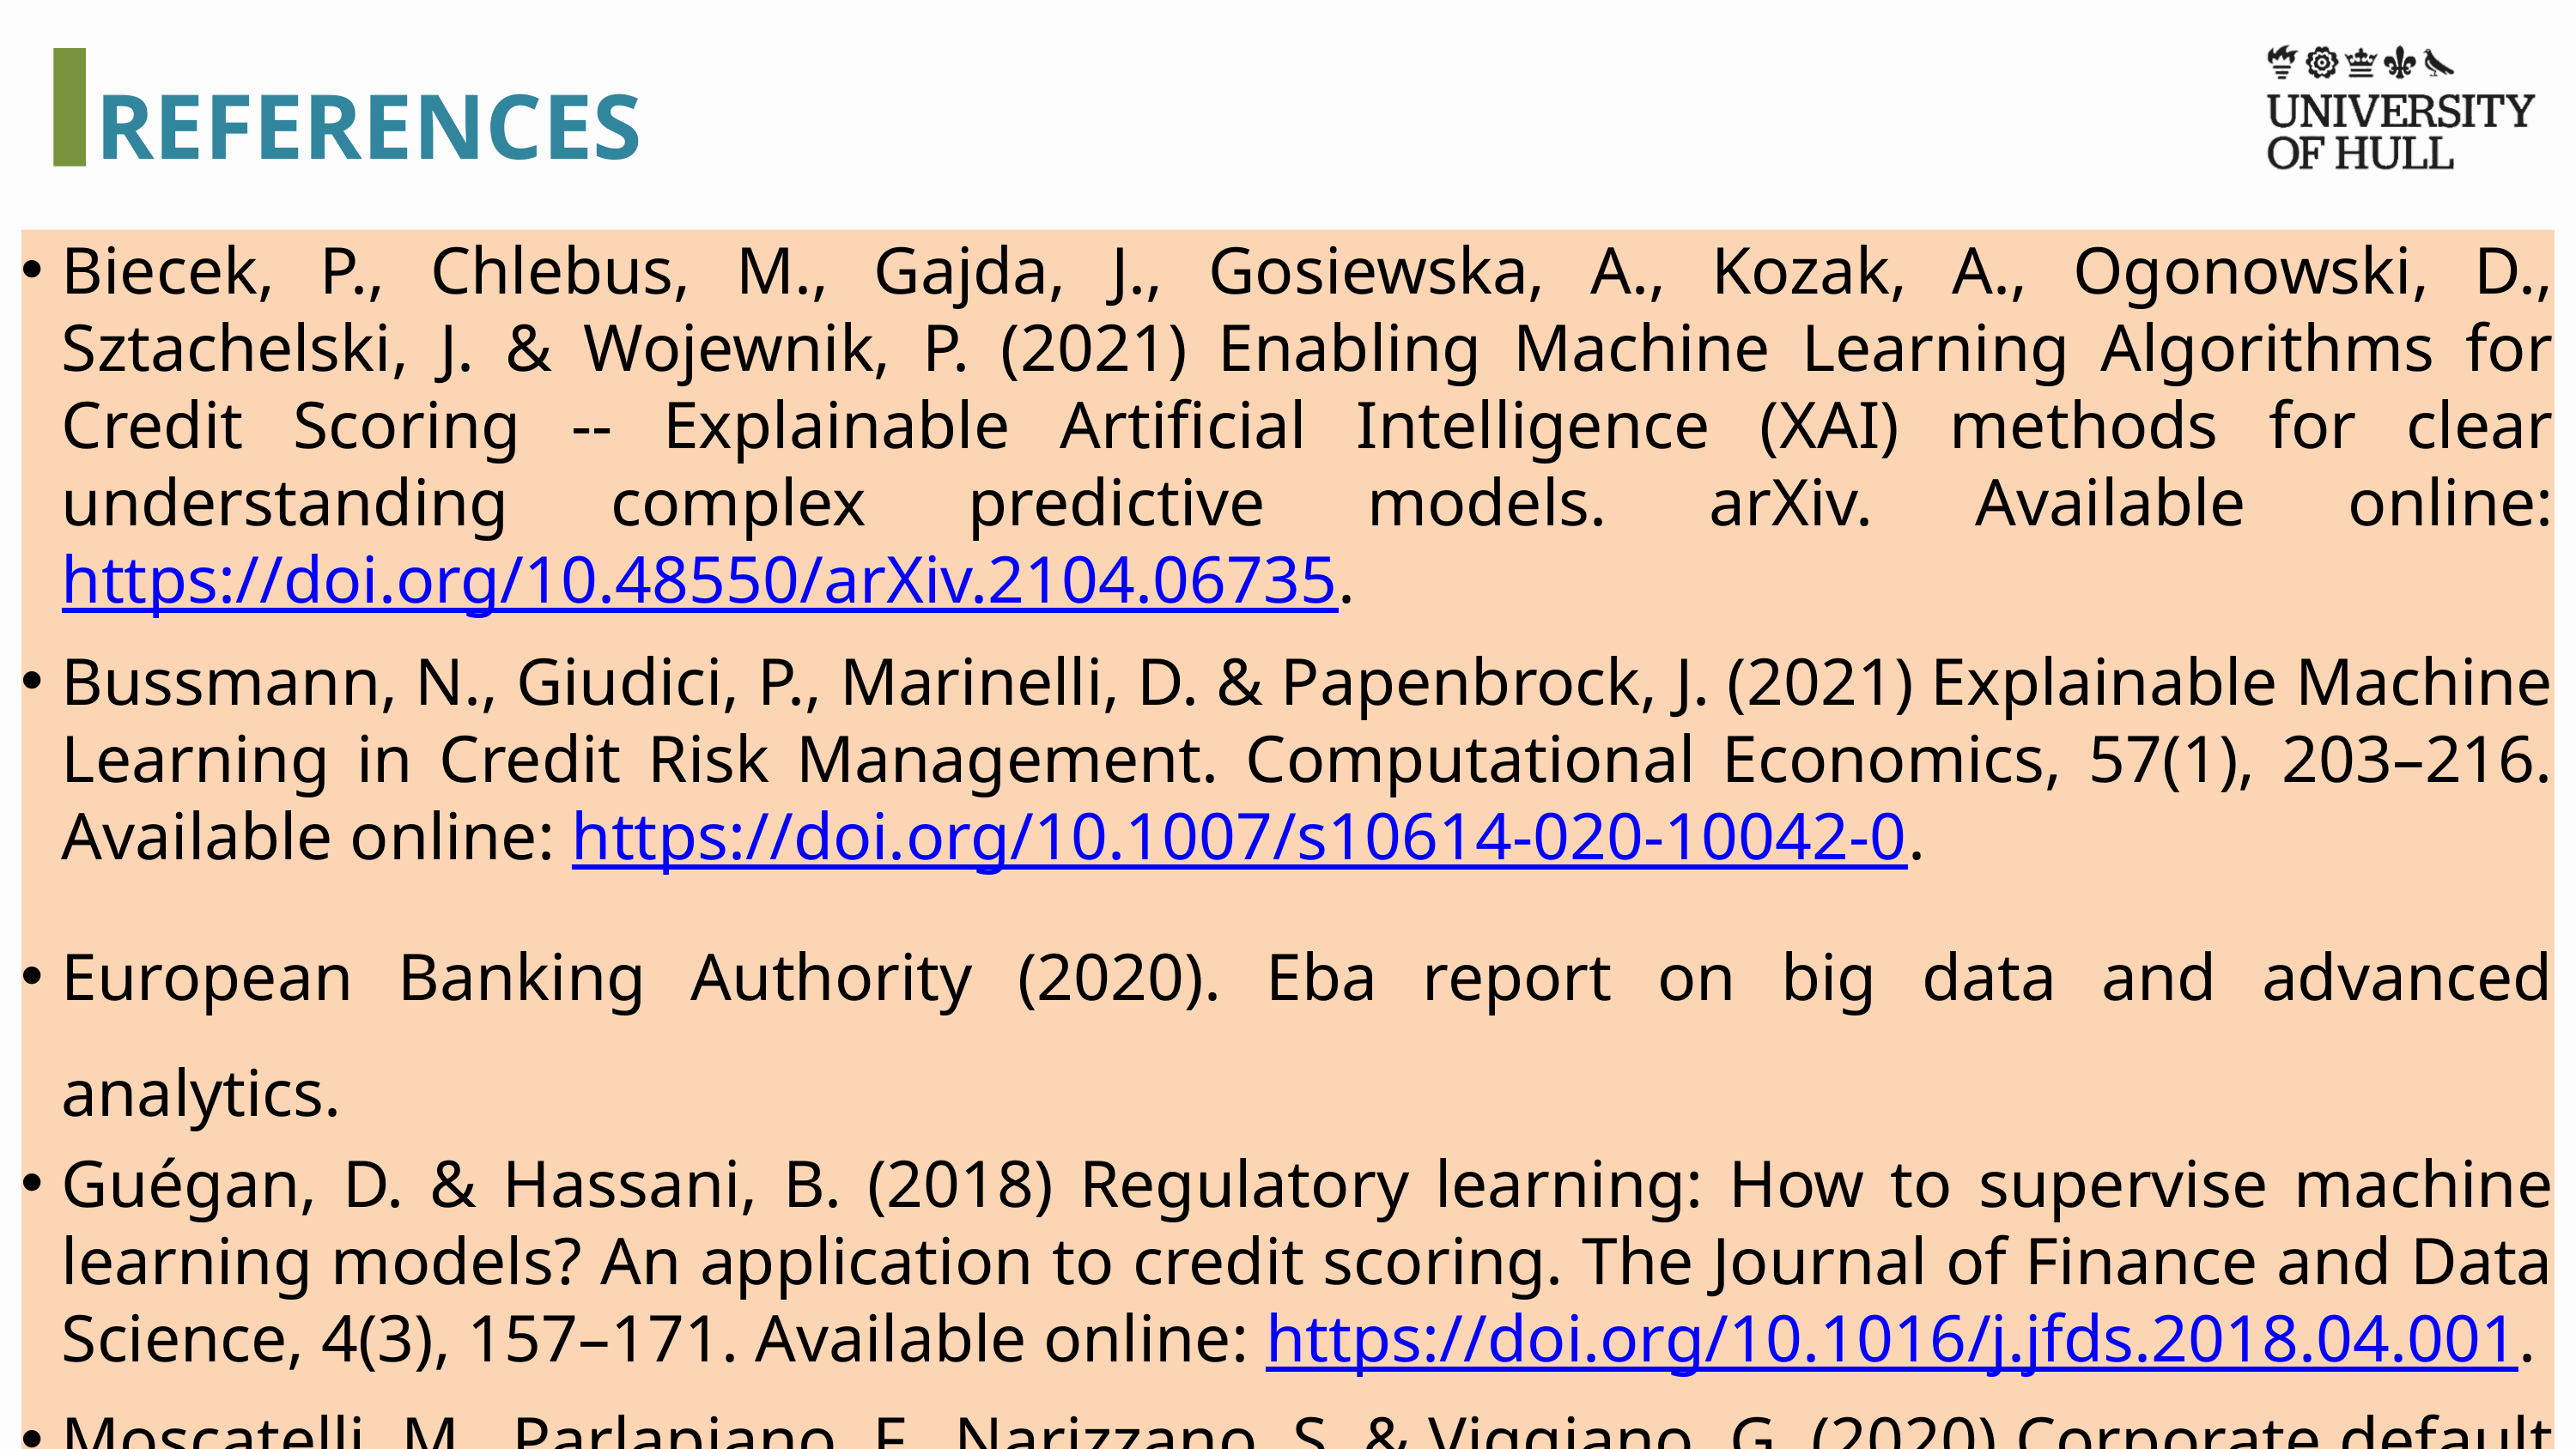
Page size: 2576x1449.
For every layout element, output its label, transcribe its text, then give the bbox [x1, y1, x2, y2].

text_box Biecek, P., Chlebus, M., Gajda, J., Gosiewska, A., Kozak, A., Ogonowski, D., Sztachelski, J. & Wojewnik, P. (2021) Enabling Machine Learning Algorithms for Credit Scoring -- Explainable Artificial Intelligence (XAI) methods for clear understanding complex predictive models. arXiv. Available online: https://doi.org/10.48550/arXiv.2104.06735. Bussmann, N., Giudici, P., Marinelli, D. & Papenbrock, J. (2021) Explainable Machine Learning in Credit Risk Management. Computational Economics, 57(1), 203–216. Available online: https://doi.org/10.1007/s10614-020-10042-0. European Banking Authority (2020). Eba report on big data and advanced analytics. Guégan, D. & Hassani, B. (2018) Regulatory learning: How to supervise machine learning models? An application to credit scoring. The Journal of Finance and Data Science, 4(3), 157–171. Available online: https://doi.org/10.1016/j.jfds.2018.04.001. Moscatelli, M., Parlapiano, F., Narizzano, S. & Viggiano, G. (2020) Corporate default forecasting with machine learning. Expert Systems with Applications, 161, 113567. Available online: https://doi.org/10.1016/j.eswa.2020.113567. [21, 229, 2555, 1449]
picture [2227, 2, 2576, 213]
text_box REFERENCES [95, 28, 2222, 178]
text_box [52, 46, 88, 168]
